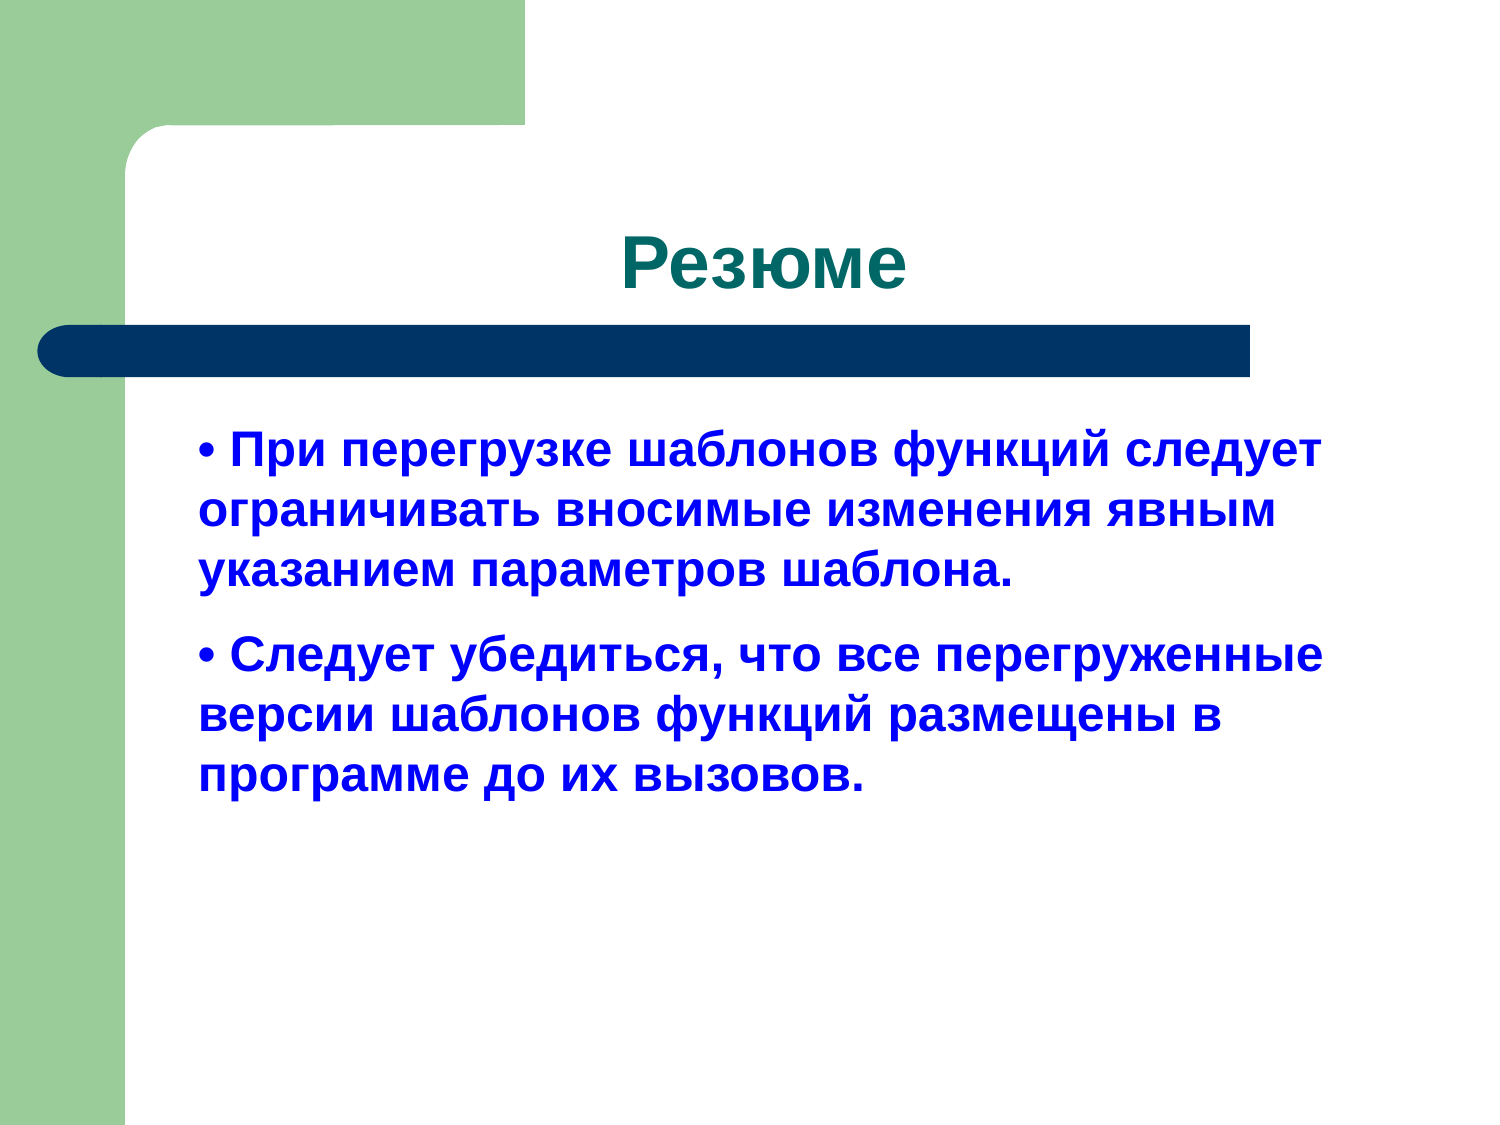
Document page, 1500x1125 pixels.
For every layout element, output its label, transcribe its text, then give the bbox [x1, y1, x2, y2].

title Резюме [125, 125, 1425, 313]
text_box • При перегрузке шаблонов функций следует ограничивать вносимые изменения явным указанием параметров шаблона. • Следует убедиться, что все перегруженные версии шаблонов функций размещены в программе до их вызовов. [183, 408, 1400, 809]
